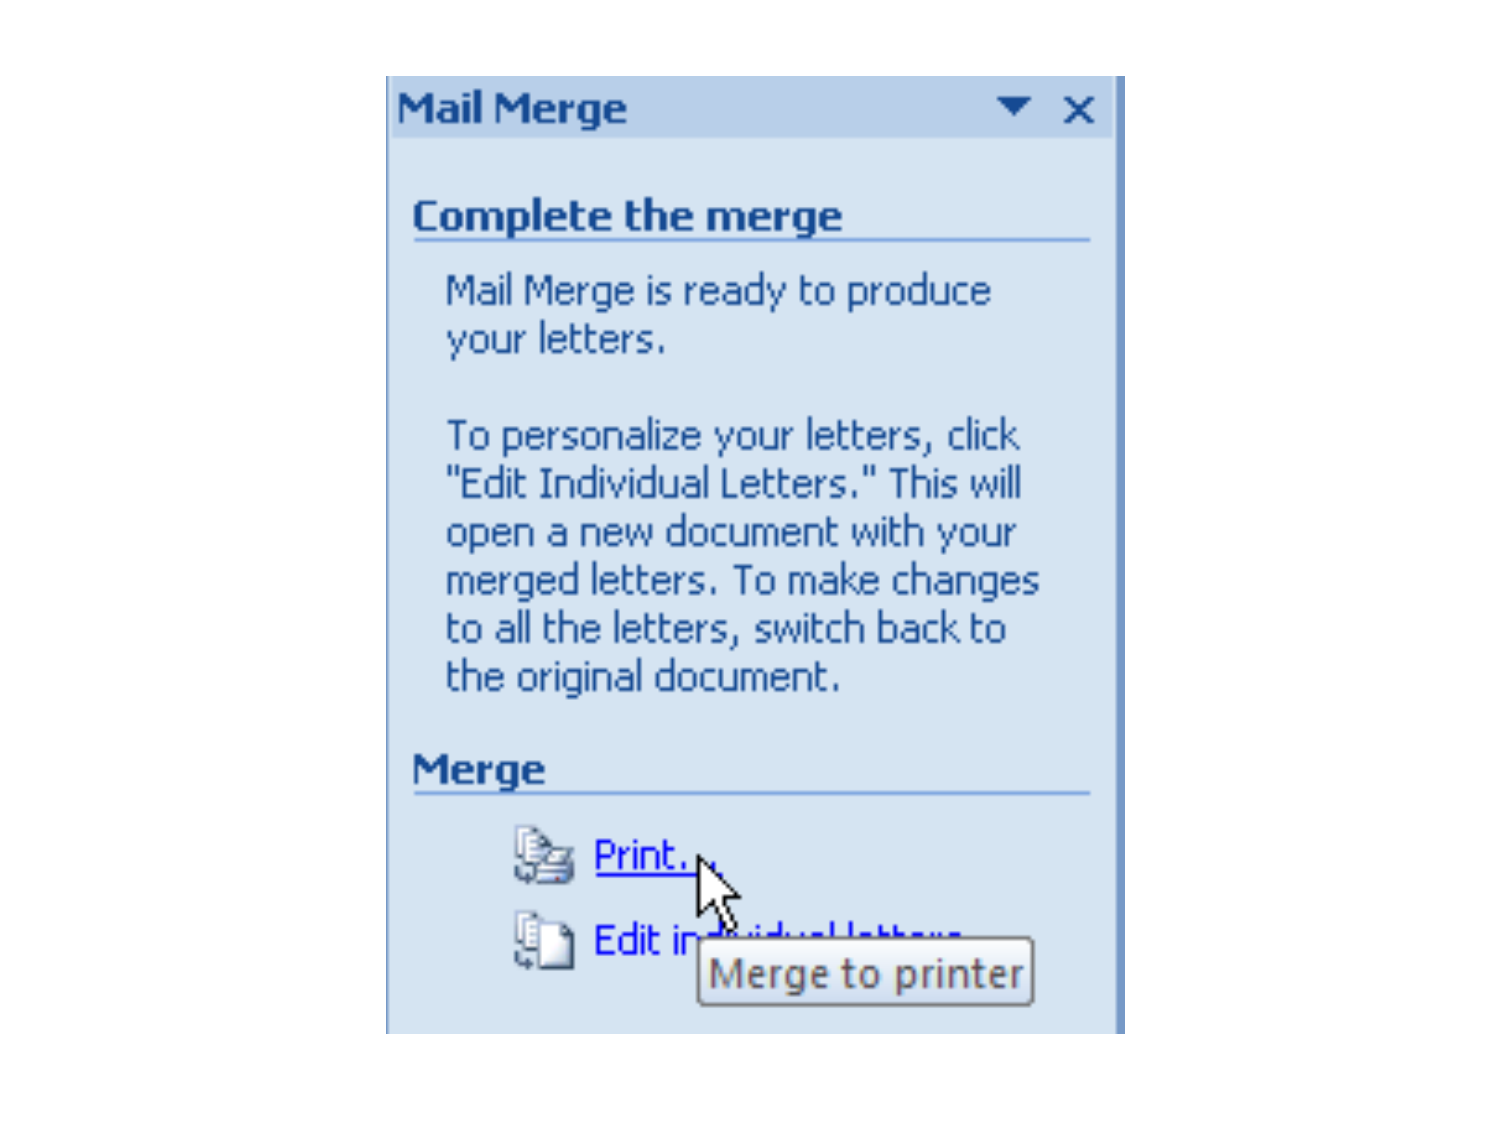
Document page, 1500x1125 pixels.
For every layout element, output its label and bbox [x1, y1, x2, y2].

picture [386, 75, 1126, 1034]
